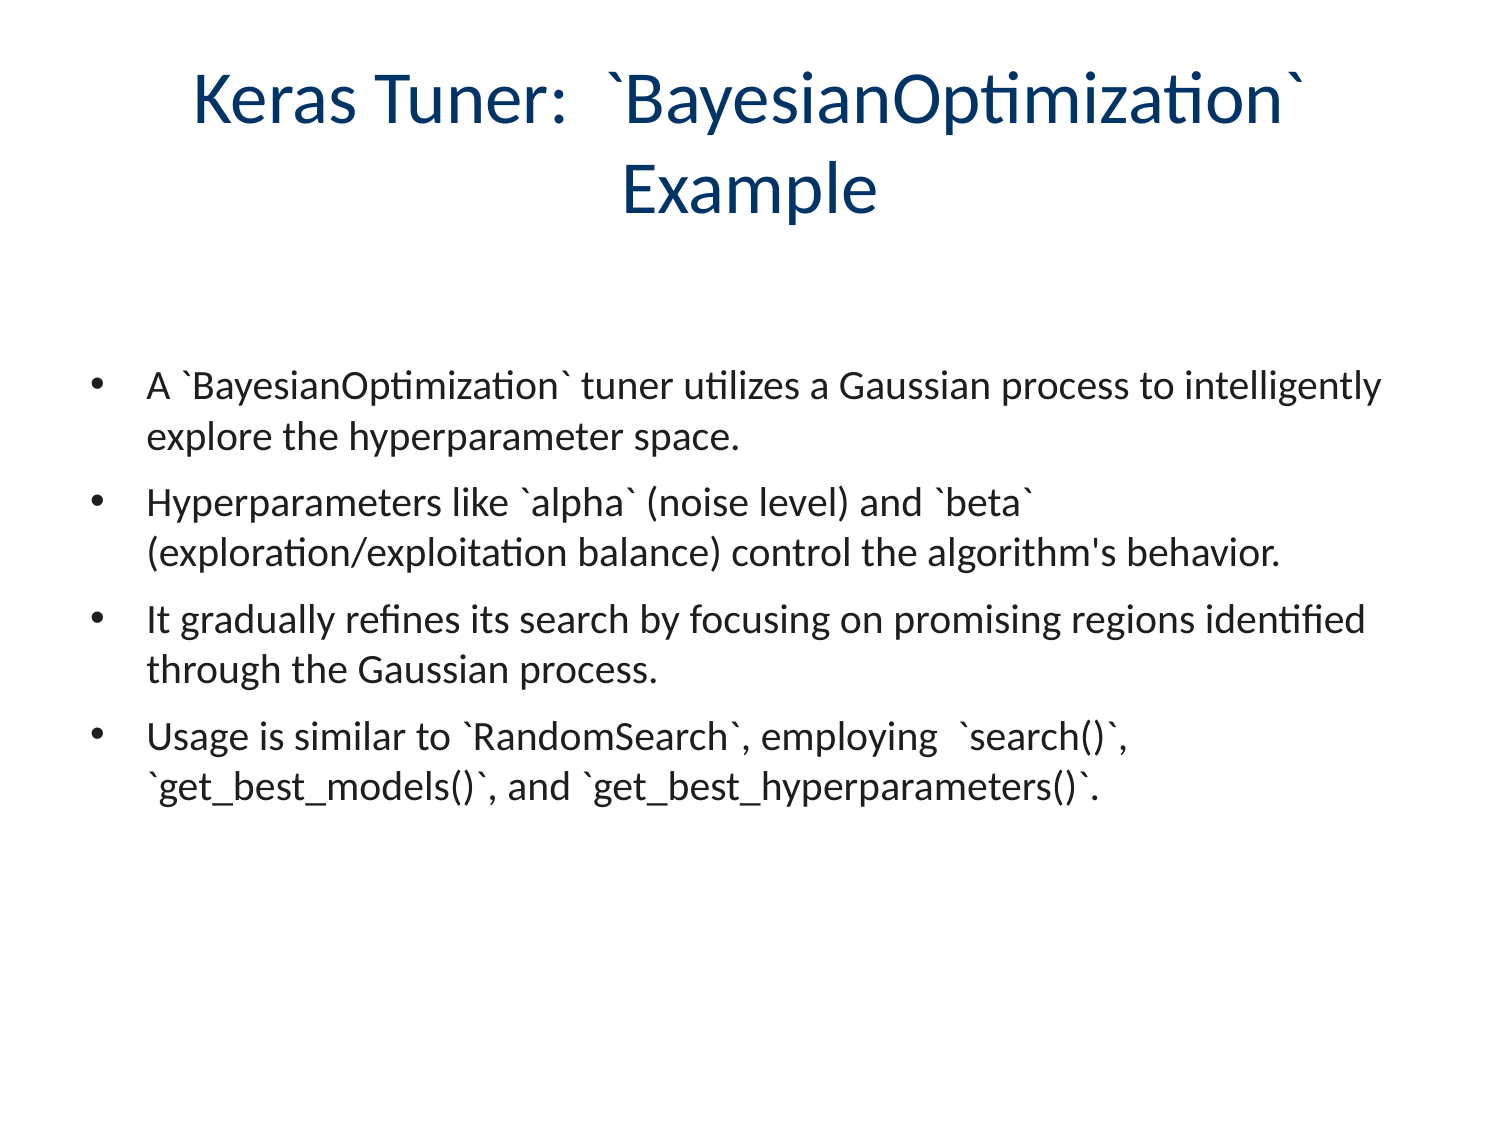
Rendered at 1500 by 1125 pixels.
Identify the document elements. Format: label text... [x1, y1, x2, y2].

title Keras Tuner: `BayesianOptimization` Example [75, 45, 1425, 233]
list A `BayesianOptimization` tuner utilizes a Gaussian process to intelligently explore the hyperparameter space. Hyperparameters like `alpha` (noise level) and `beta` (exploration/exploitation balance) control the algorithm's behavior. It gradually refines its search by focusing on promising regions identified through the Gaussian process. Usage is similar to `RandomSearch`, employing `search()`, `get_best_models()`, and `get_best_hyperparameters()`. [75, 262, 1425, 1005]
